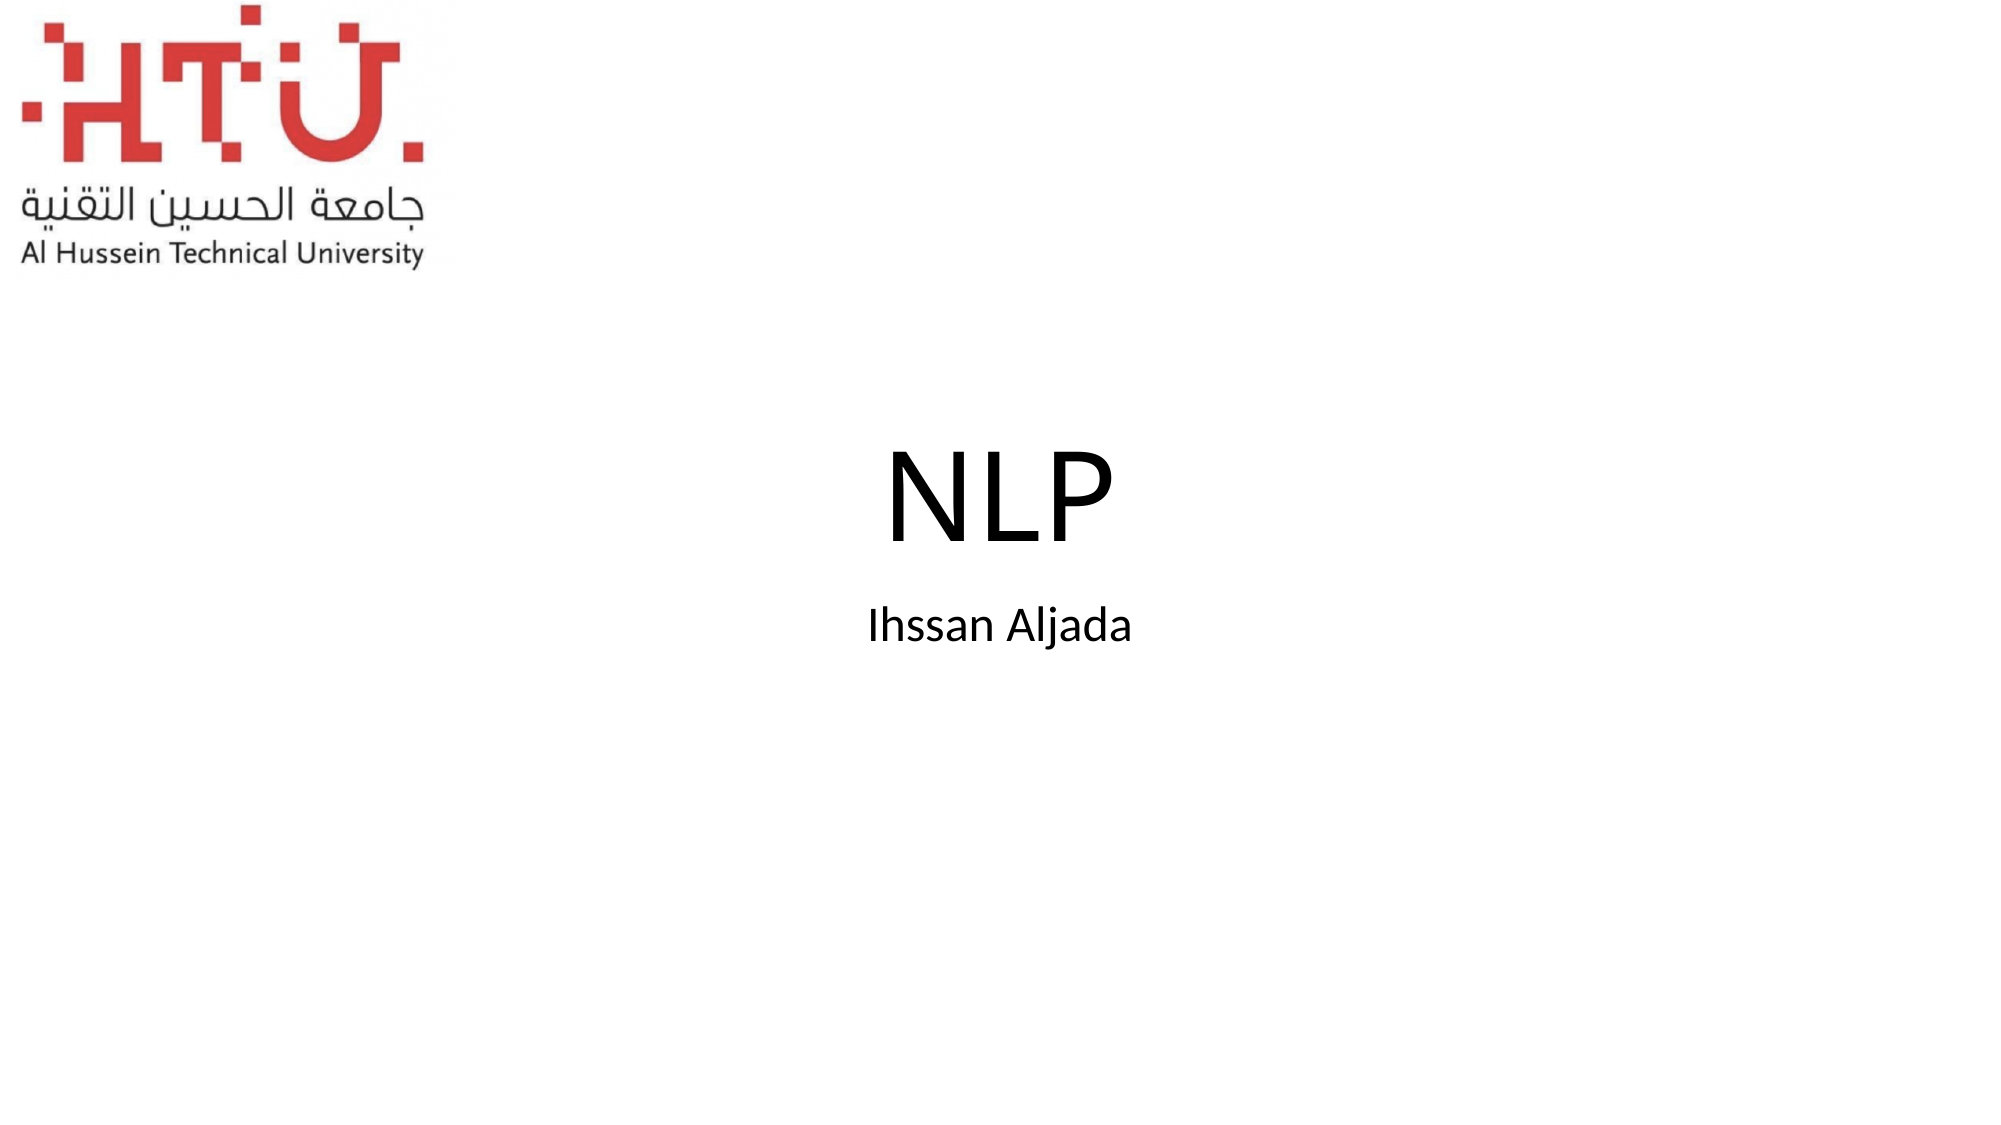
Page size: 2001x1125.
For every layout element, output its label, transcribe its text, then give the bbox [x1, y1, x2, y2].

subtitle Ihssan Aljada [249, 590, 1750, 863]
title NLP [249, 184, 1750, 576]
picture [0, 0, 456, 279]
